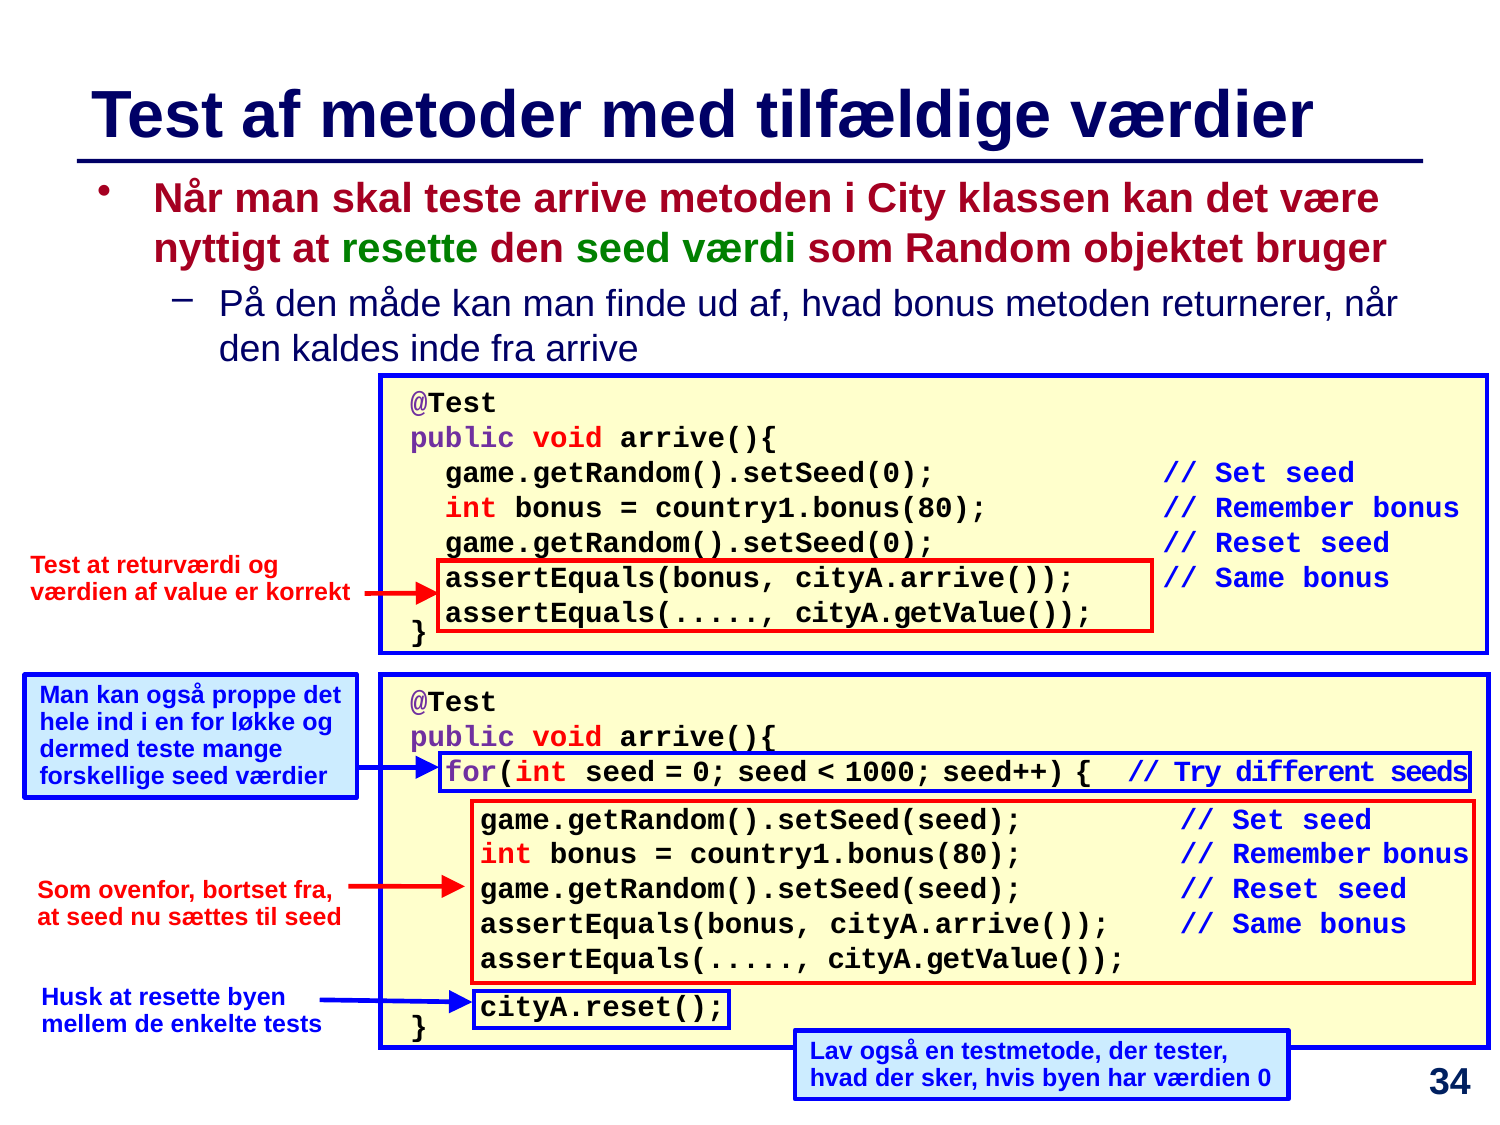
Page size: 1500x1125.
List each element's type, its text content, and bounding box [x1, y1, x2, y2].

text_box [437, 560, 1153, 632]
text_box [472, 801, 1475, 984]
text_box [363, 991, 473, 1013]
slide_number 34 [1399, 1050, 1500, 1125]
text_box [440, 752, 1470, 791]
text_box Man kan også proppe det hele ind i en for løkke og dermed teste mange forskellige seed værdier [24, 674, 357, 798]
text_box Test af metoder med tilfældige værdier [76, 54, 1423, 167]
text_box [373, 876, 465, 897]
text_box @Test public void arrive(){ for(int seed = 0; seed < 1000; seed++) { // Try different seeds game.getRandom().setSeed(seed); // Set seed int bonus = country1.bonus(80); // Remember bonus game.getRandom().setSeed(seed); // Reset seed assertEquals(bonus, cityA.arrive()); // Same bonus assertEquals(....., cityA.getValue()); cityA.reset(); } [380, 674, 1489, 1048]
text_box [388, 582, 440, 604]
text_box Lav også en testmetode, der tester, hvad der sker, hvis byen har værdien 0 [794, 1030, 1289, 1099]
text_box Husk at resette byen mellem de enkelte tests [26, 976, 363, 1046]
text_box [473, 990, 730, 1028]
text_box Når man skal teste arrive metoden i City klassen kan det være nyttigt at resette den seed værdi som Random objektet bruger På den måde kan man finde ud af, hvad bonus metoden returnerer, når den kaldes inde fra arrive [82, 163, 1447, 414]
text_box Test at returværdi og værdien af value er korrekt [15, 544, 388, 614]
text_box Som ovenfor, bortset fra, at seed nu sættes til seed [22, 869, 373, 939]
text_box [357, 756, 439, 778]
text_box @Test public void arrive(){ game.getRandom().setSeed(0); // Set seed int bonus = country1.bonus(80); // Remember bonus game.getRandom().setSeed(0); // Reset seed assertEquals(bonus, cityA.arrive()); // Same bonus assertEquals(....., cityA.getValue()); } [380, 375, 1488, 653]
